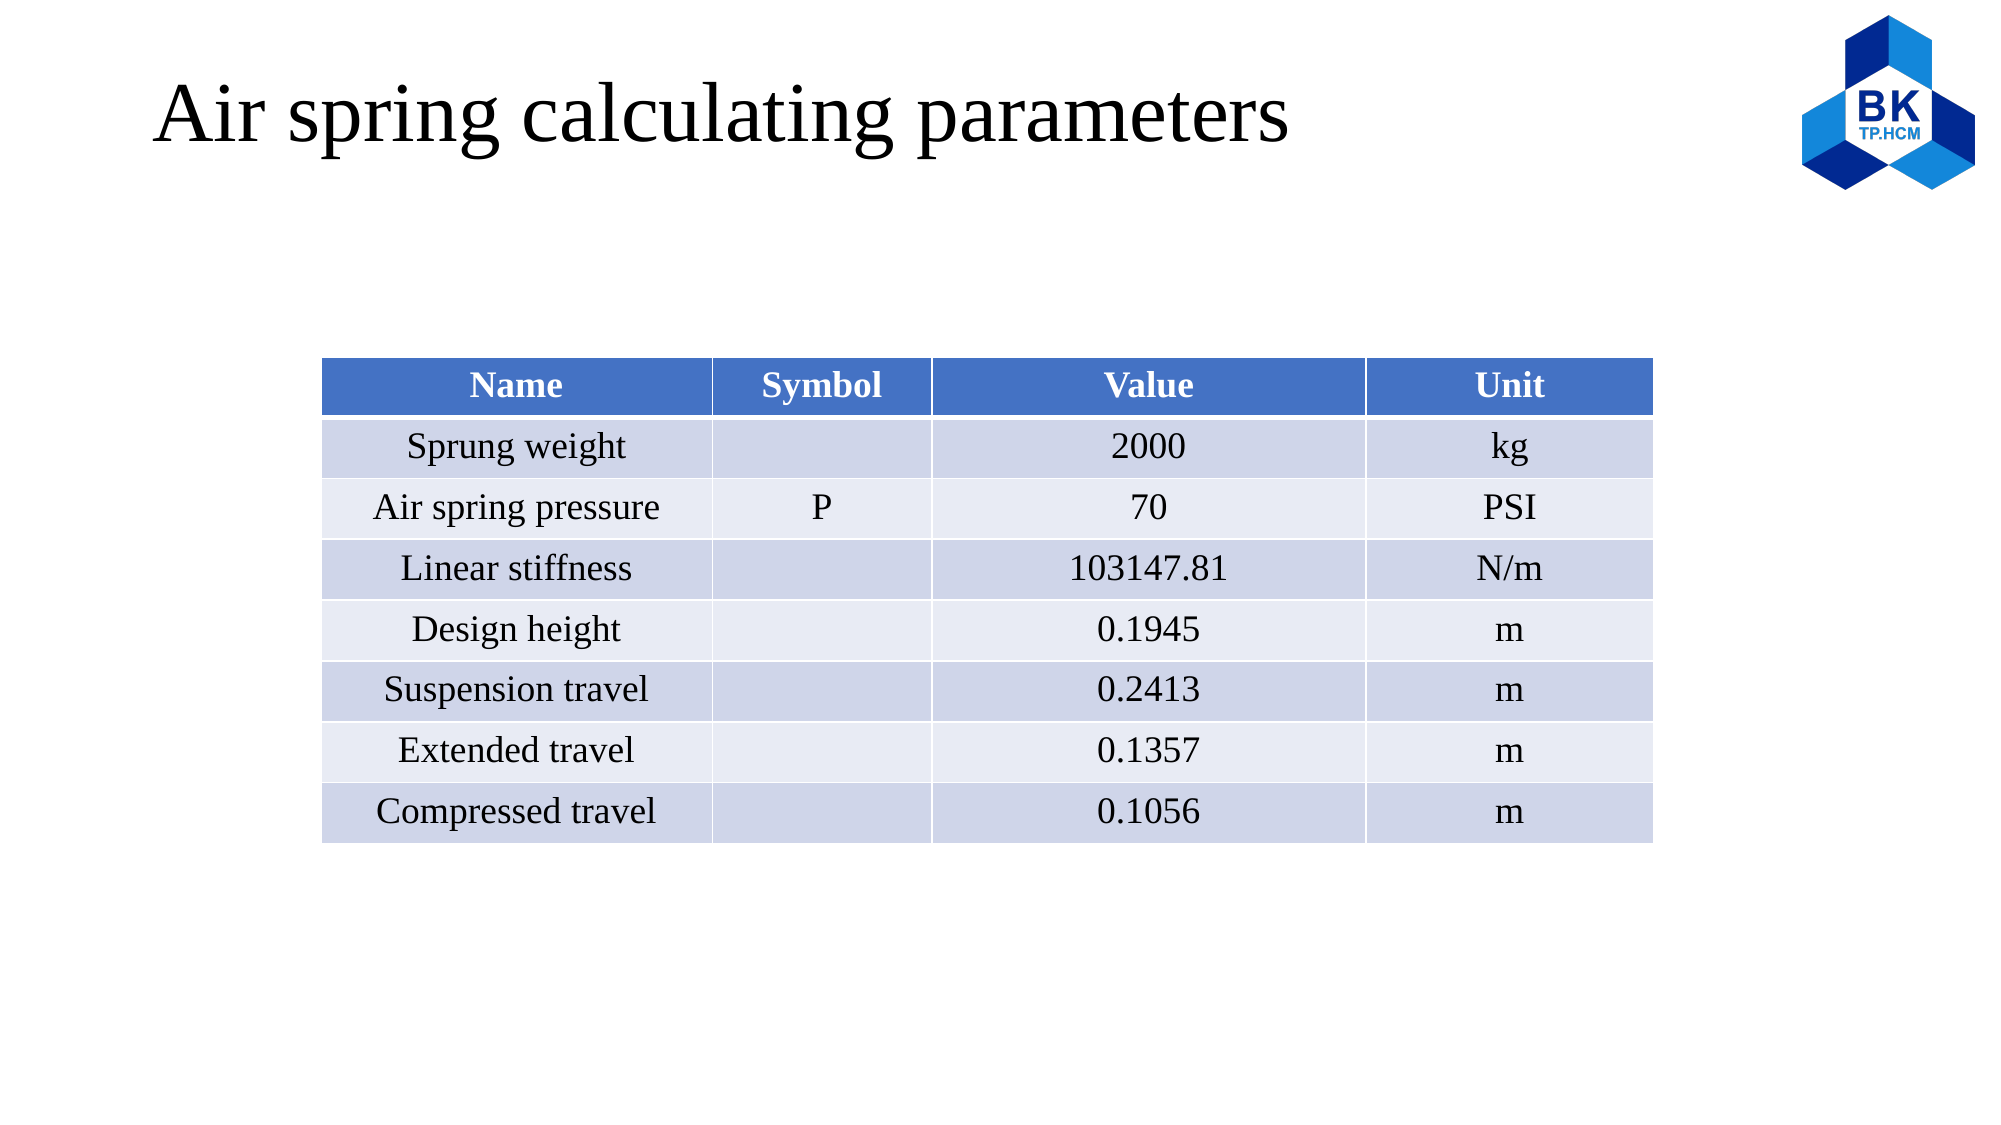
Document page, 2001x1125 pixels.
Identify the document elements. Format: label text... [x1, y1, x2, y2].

title Air spring calculating parameters [137, 59, 1863, 168]
picture [1802, 15, 1975, 190]
